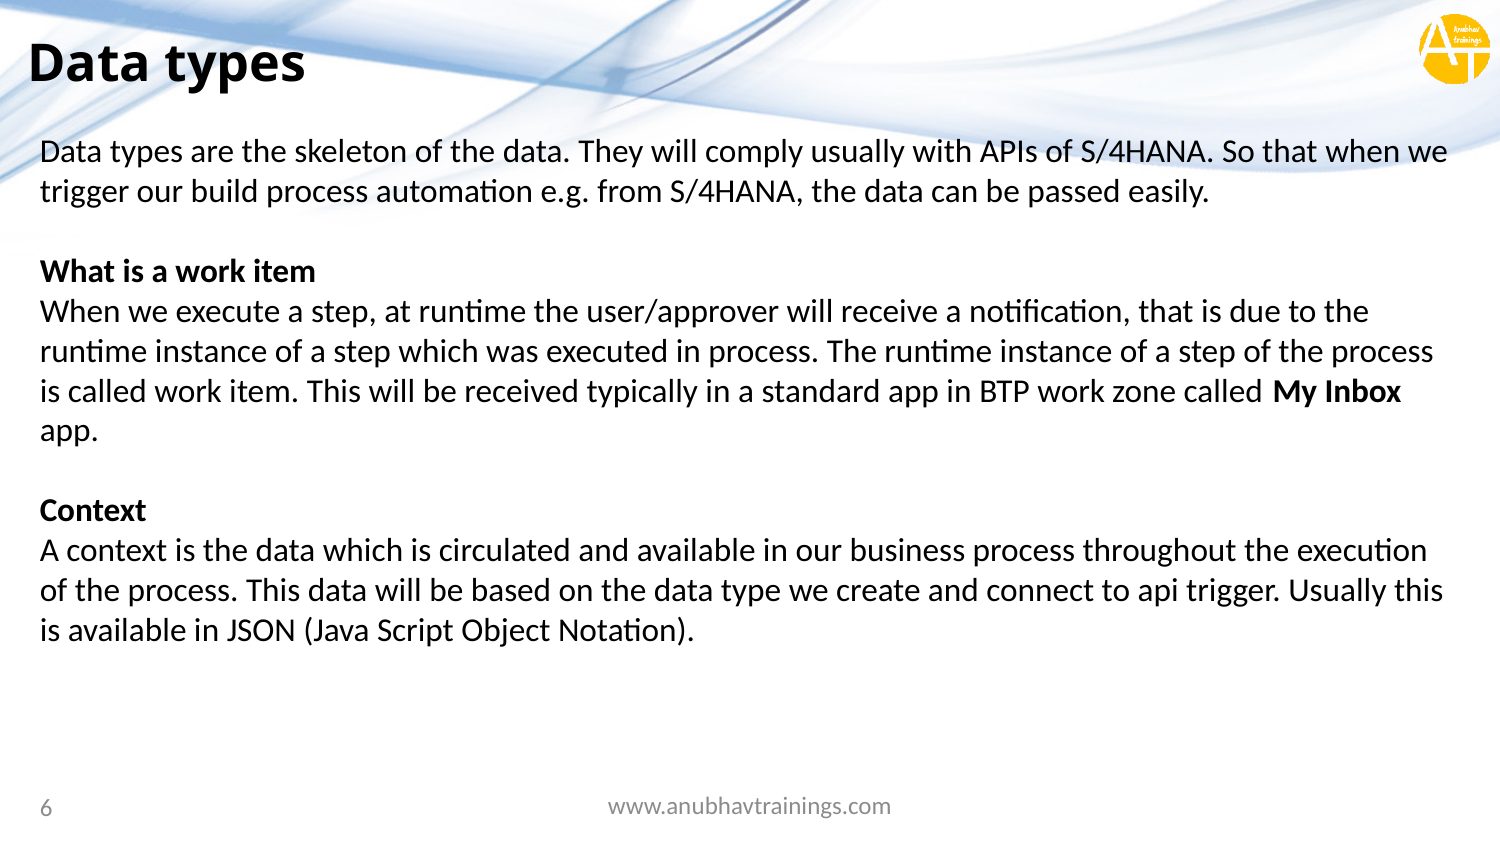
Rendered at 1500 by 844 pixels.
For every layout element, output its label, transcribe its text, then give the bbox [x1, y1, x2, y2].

footer www.anubhavtrainings.com [512, 782, 988, 827]
title Data types [12, 21, 1363, 110]
picture [0, 0, 1500, 844]
slide_number 6 [24, 784, 100, 830]
text_box Data types are the skeleton of the data. They will comply usually with APIs of S/4HANA. So that when we trigger our build process automation e.g. from S/4HANA, the data can be passed easily. What is a work item When we execute a step, at runtime the user/approver will receive a notification, that is due to the runtime instance of a step which was executed in process. The runtime instance of a step of the process is called work item. This will be received typically in a standard app in BTP work zone called My Inbox app. Context A context is the data which is circulated and available in our business process throughout the execution of the process. This data will be based on the data type we create and connect to api trigger. Usually this is available in JSON (Java Script Object Notation). [24, 121, 1475, 656]
